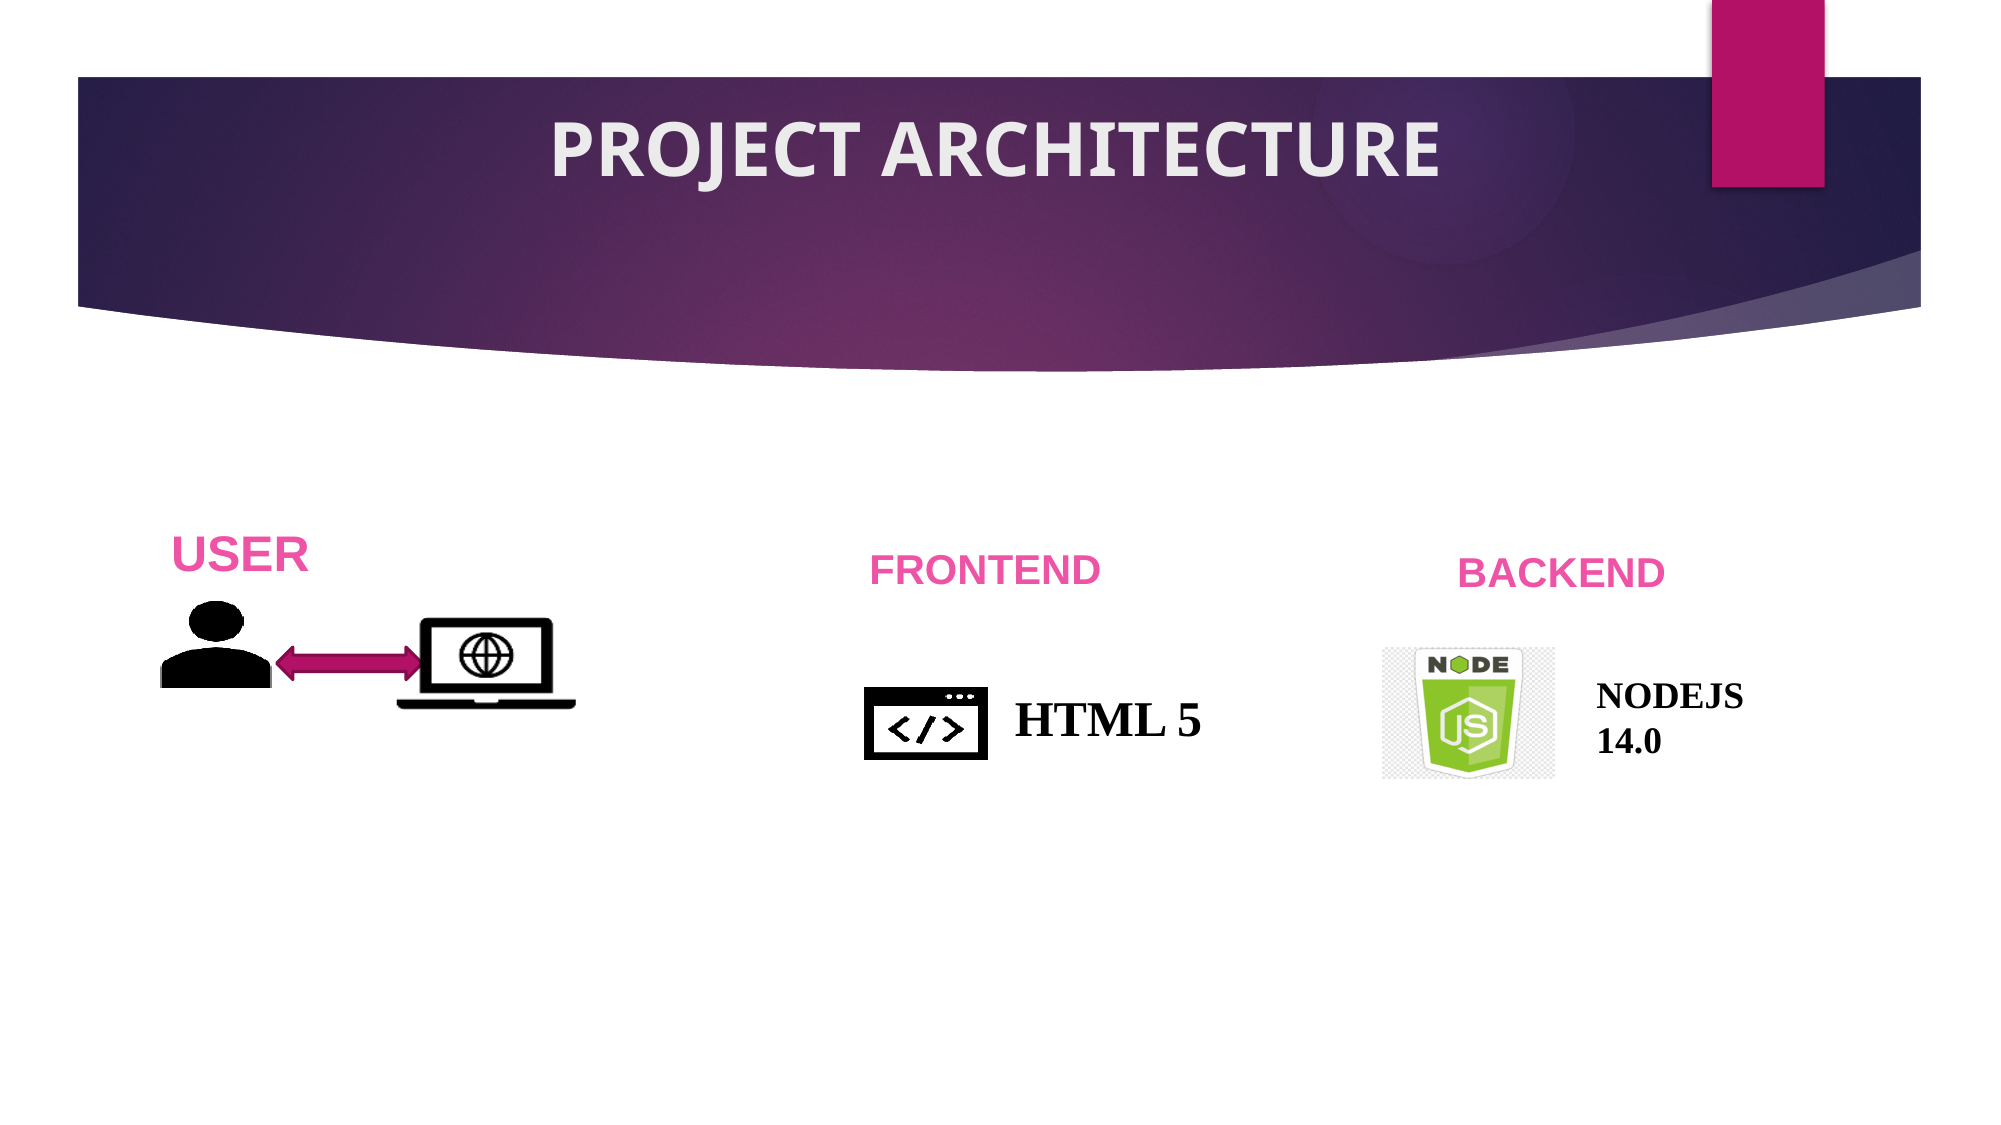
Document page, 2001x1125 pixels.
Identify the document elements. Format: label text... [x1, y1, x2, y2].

picture [1382, 646, 1555, 779]
text_box NODEJS 14.0 [1581, 663, 1800, 769]
picture [134, 582, 300, 706]
text_box HTML 5 [1006, 679, 1227, 755]
picture [393, 585, 580, 742]
list USER [156, 513, 601, 793]
text_box [304, 653, 387, 674]
text_box BACKEND [1442, 513, 1682, 604]
picture [853, 667, 1001, 779]
text_box FRONTEND [854, 535, 1137, 646]
title PROJECT ARCHITECTURE [288, 88, 1703, 295]
